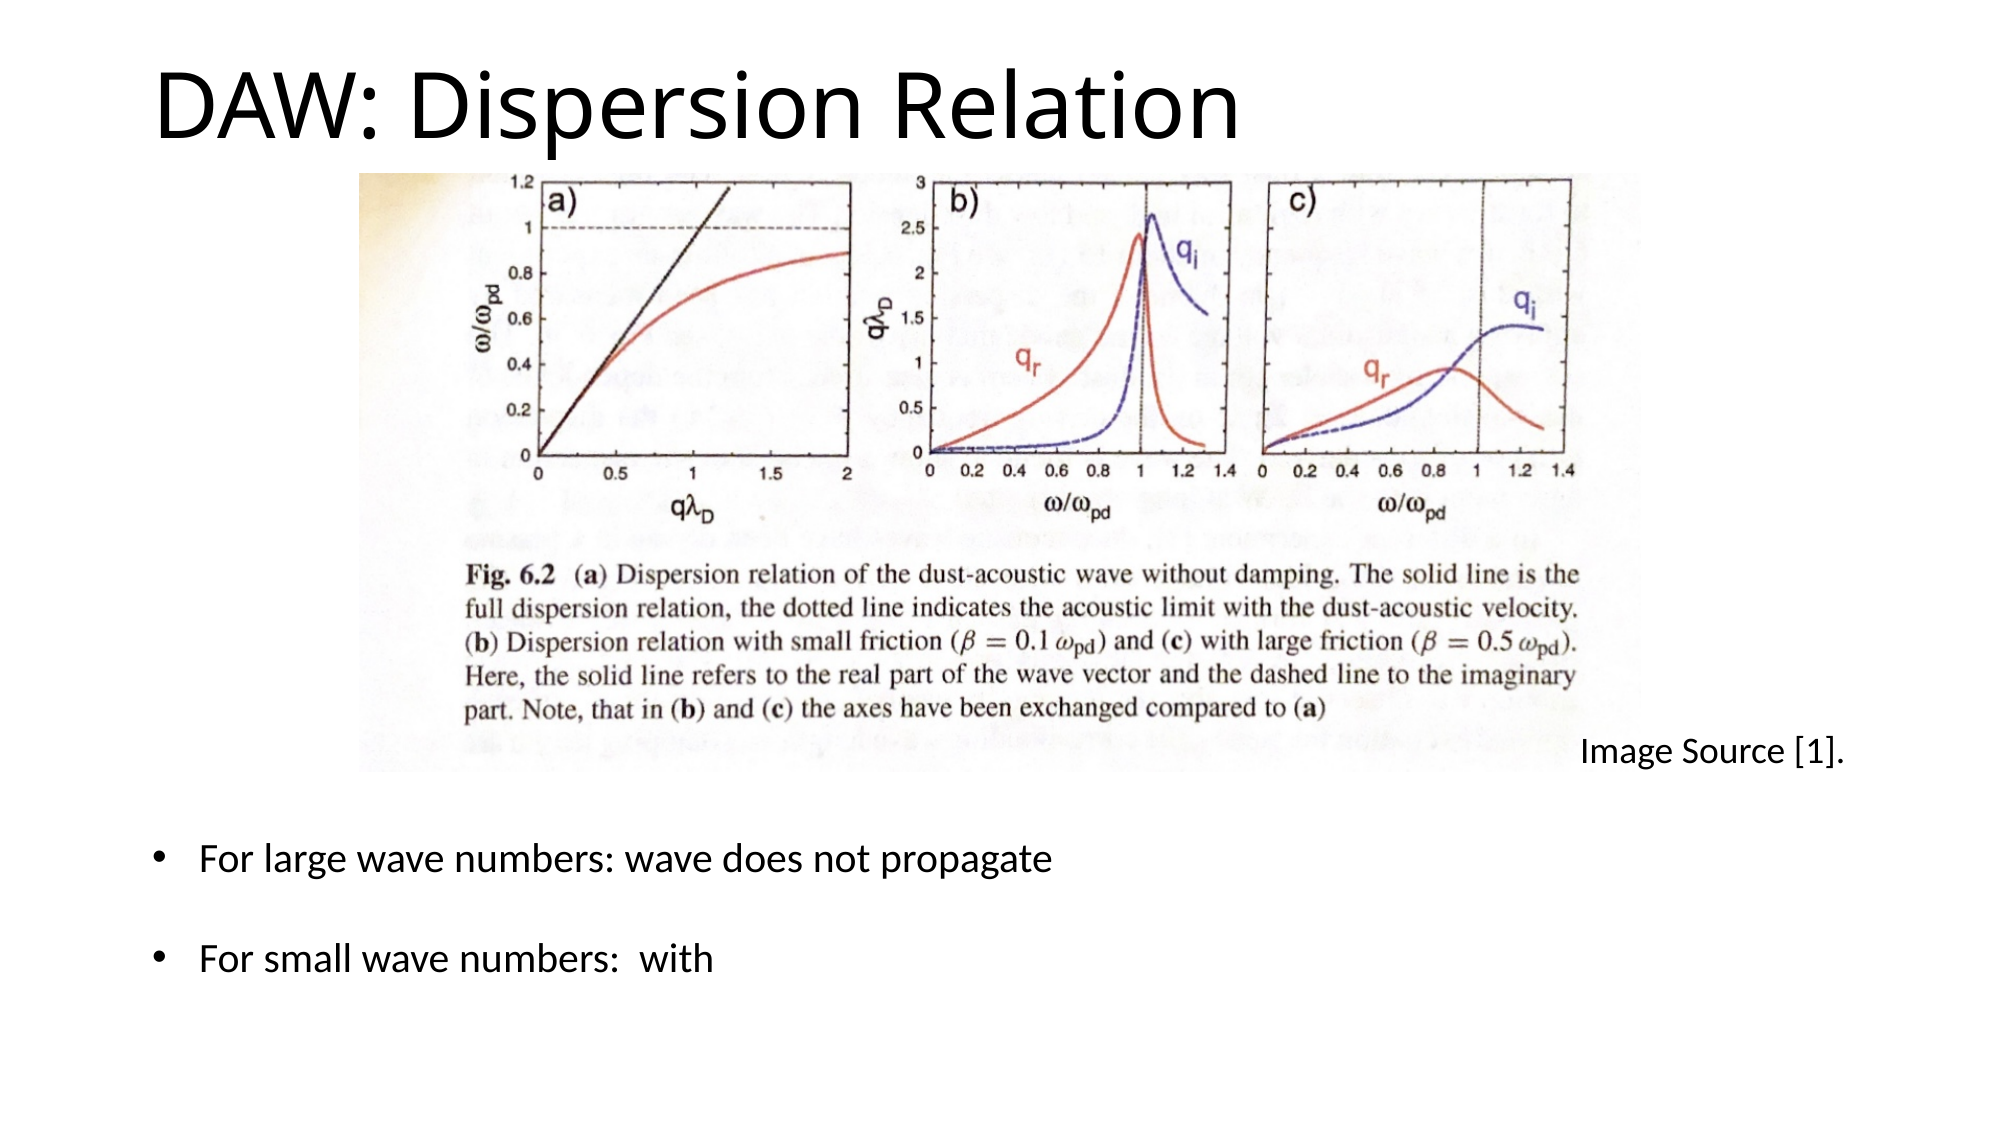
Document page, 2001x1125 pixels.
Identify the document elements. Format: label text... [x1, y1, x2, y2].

title DAW: Dispersion Relation [137, 0, 1863, 218]
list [359, 173, 1641, 772]
text_box Image Source [1]. [1565, 718, 1861, 824]
